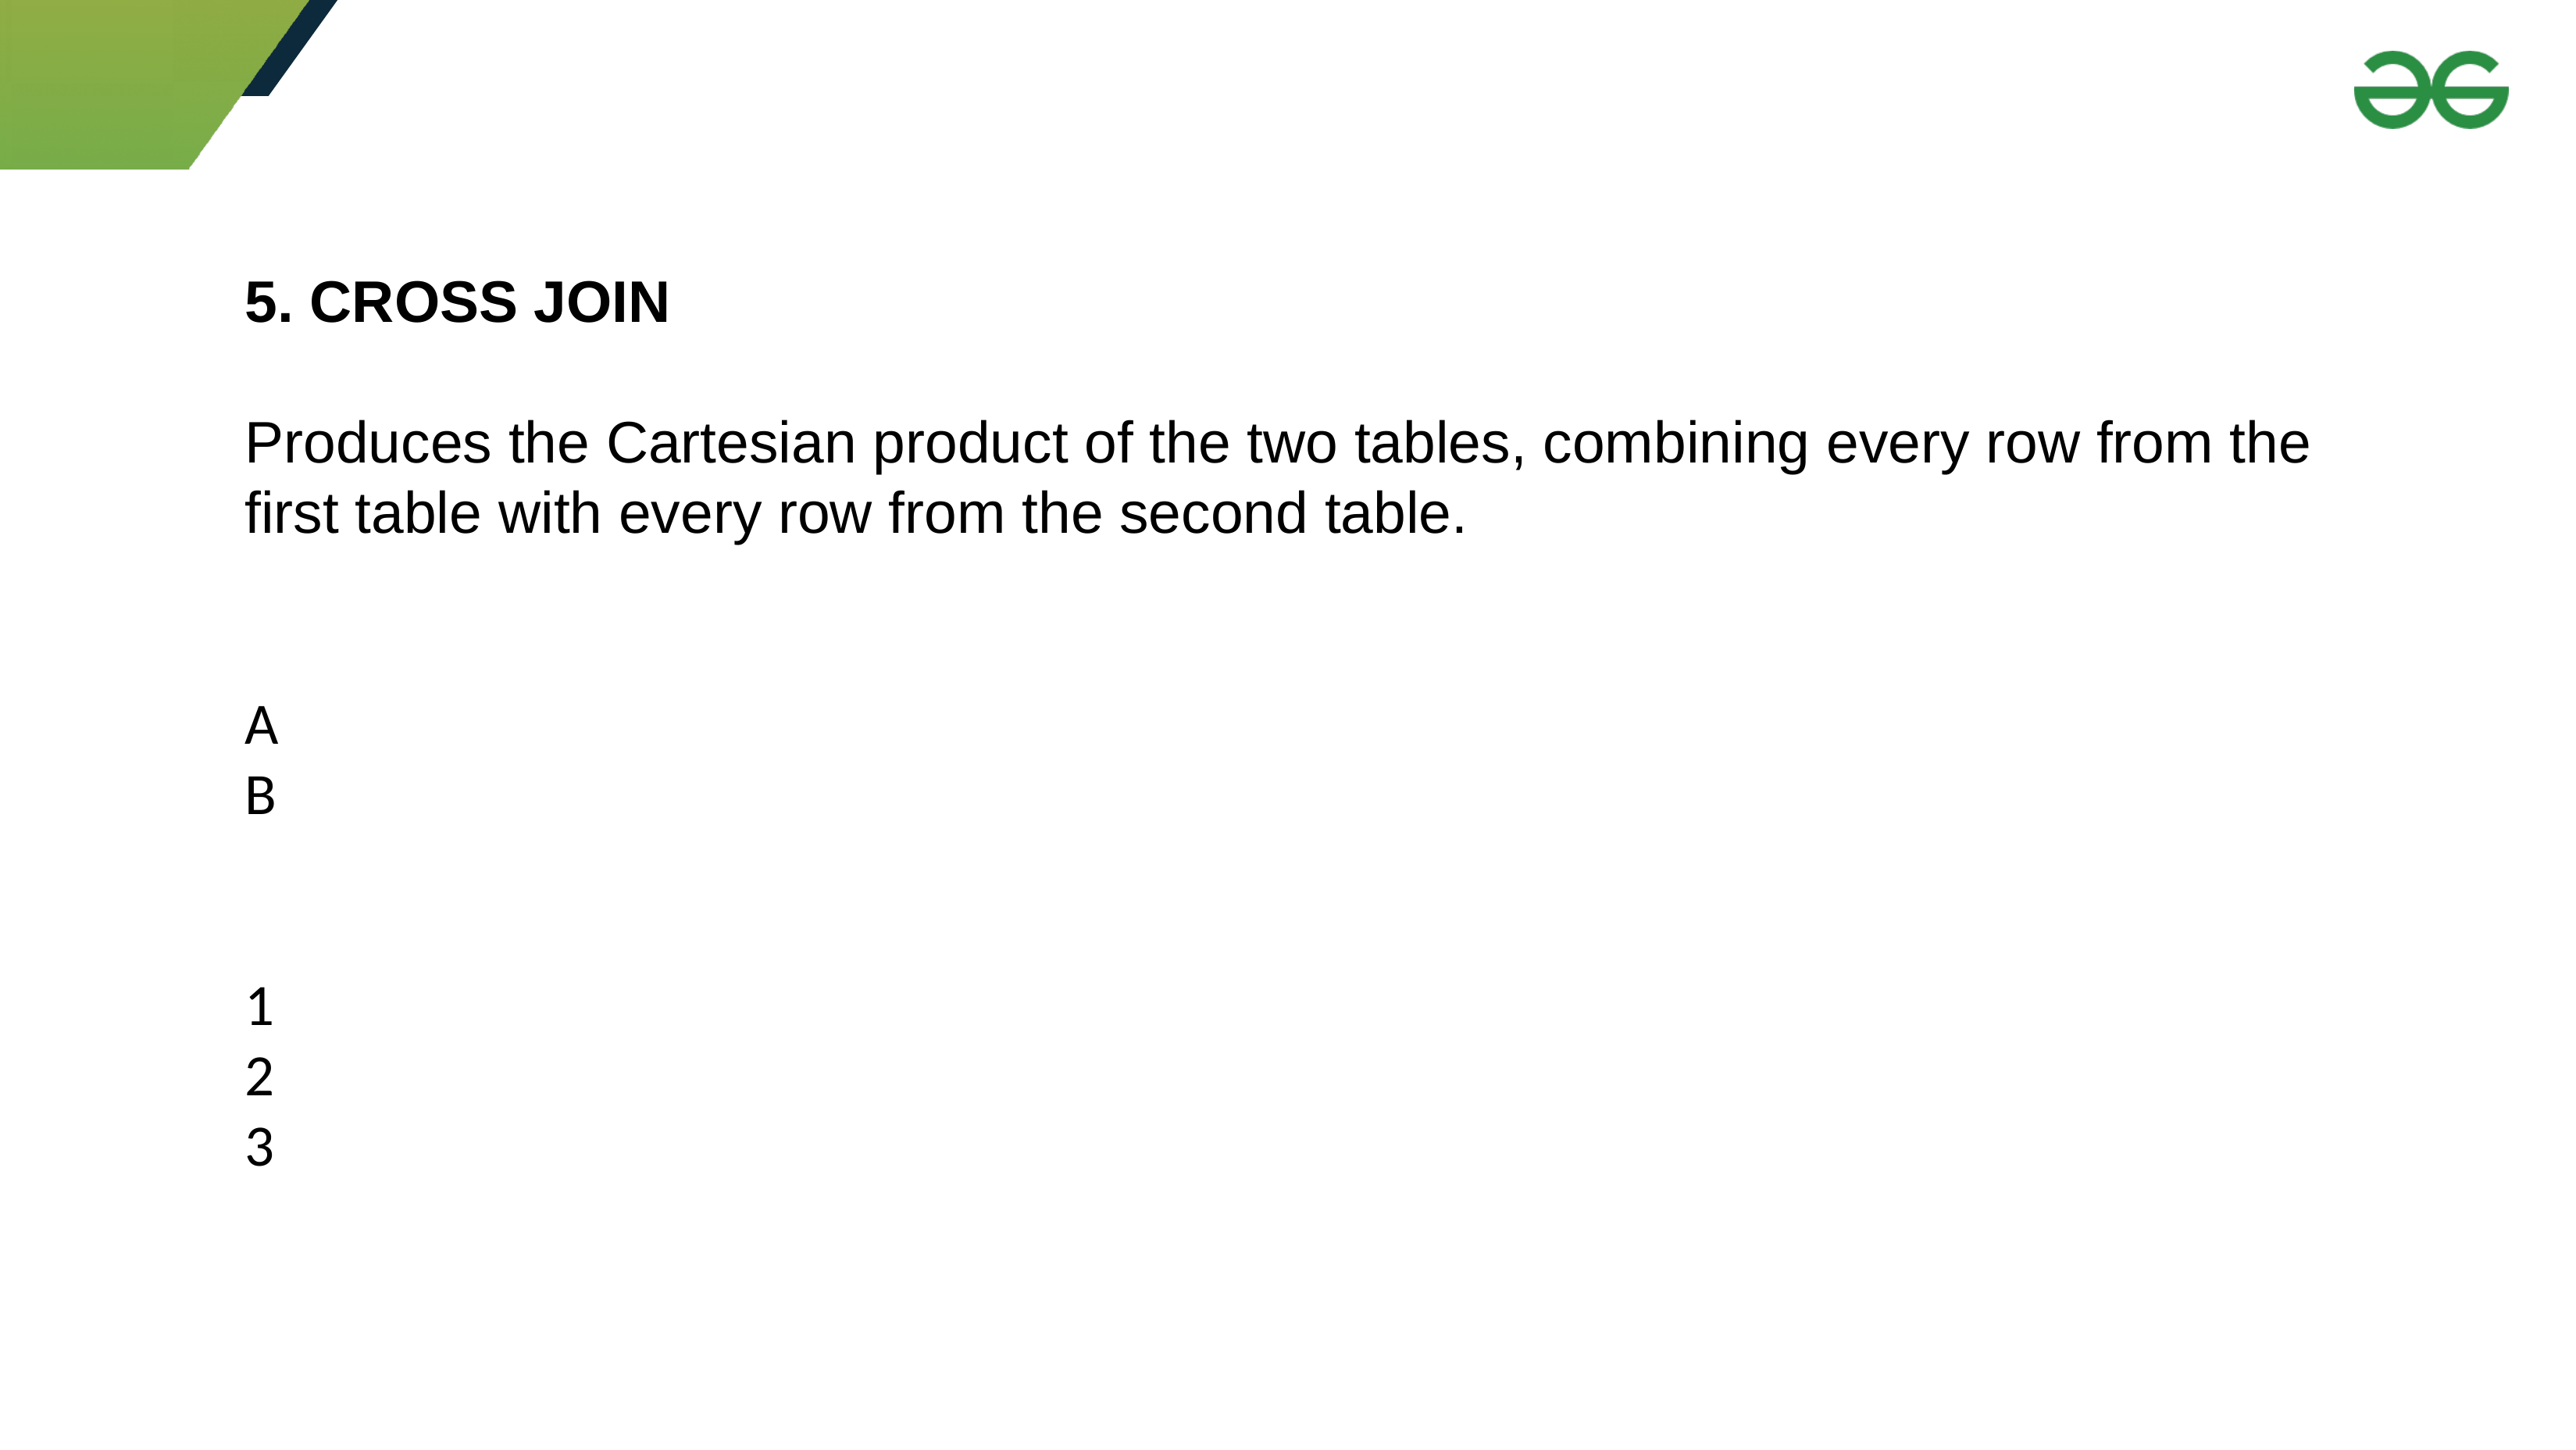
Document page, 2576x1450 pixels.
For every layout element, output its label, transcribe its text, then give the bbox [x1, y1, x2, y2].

picture [0, 0, 309, 170]
picture [2353, 50, 2509, 130]
text_box 5. CROSS JOIN Produces the Cartesian product of the two tables, combining every row from the first table with every row from the second table. A B 1 2 3 [233, 188, 2392, 1324]
